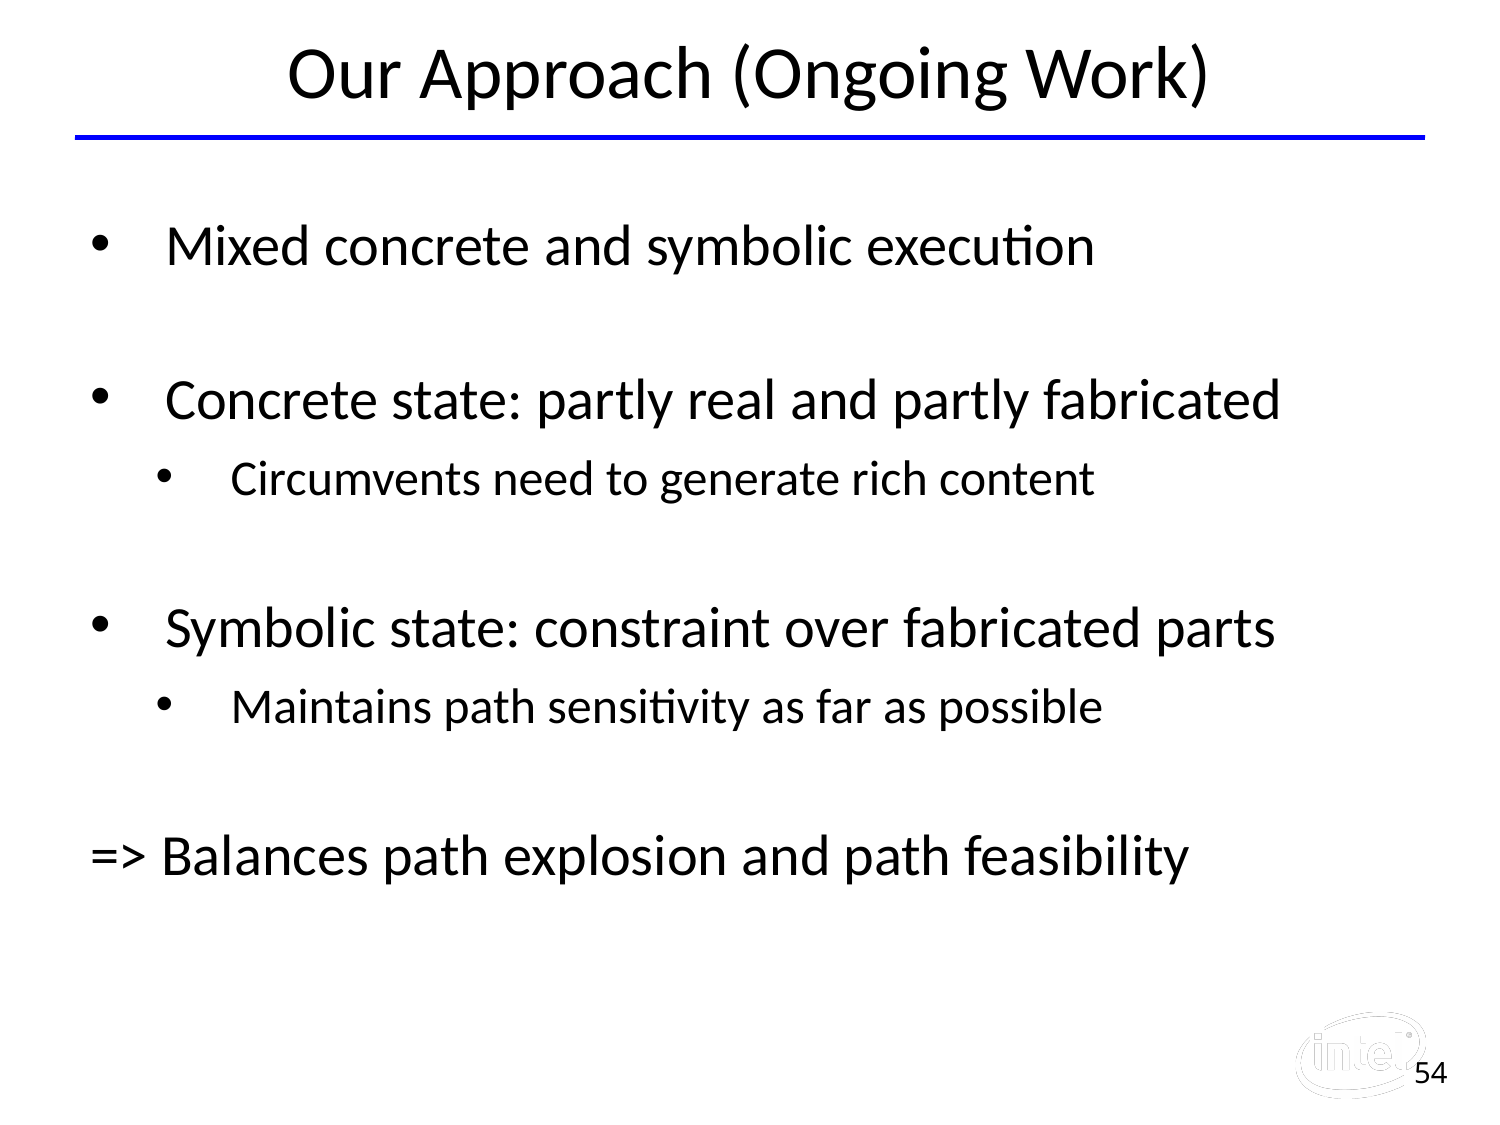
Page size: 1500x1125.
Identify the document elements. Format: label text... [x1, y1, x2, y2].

picture [1419, 1065, 1428, 1072]
list Mixed concrete and symbolic execution Concrete state: partly real and partly fabricated Circumvents need to generate rich content Symbolic state: constraint over fabricated parts Maintains path sensitivity as far as possible => Balances path explosion and path feasibility [75, 200, 1425, 988]
picture [1294, 1011, 1428, 1101]
title Our Approach (Ongoing Work) [0, 12, 1500, 125]
